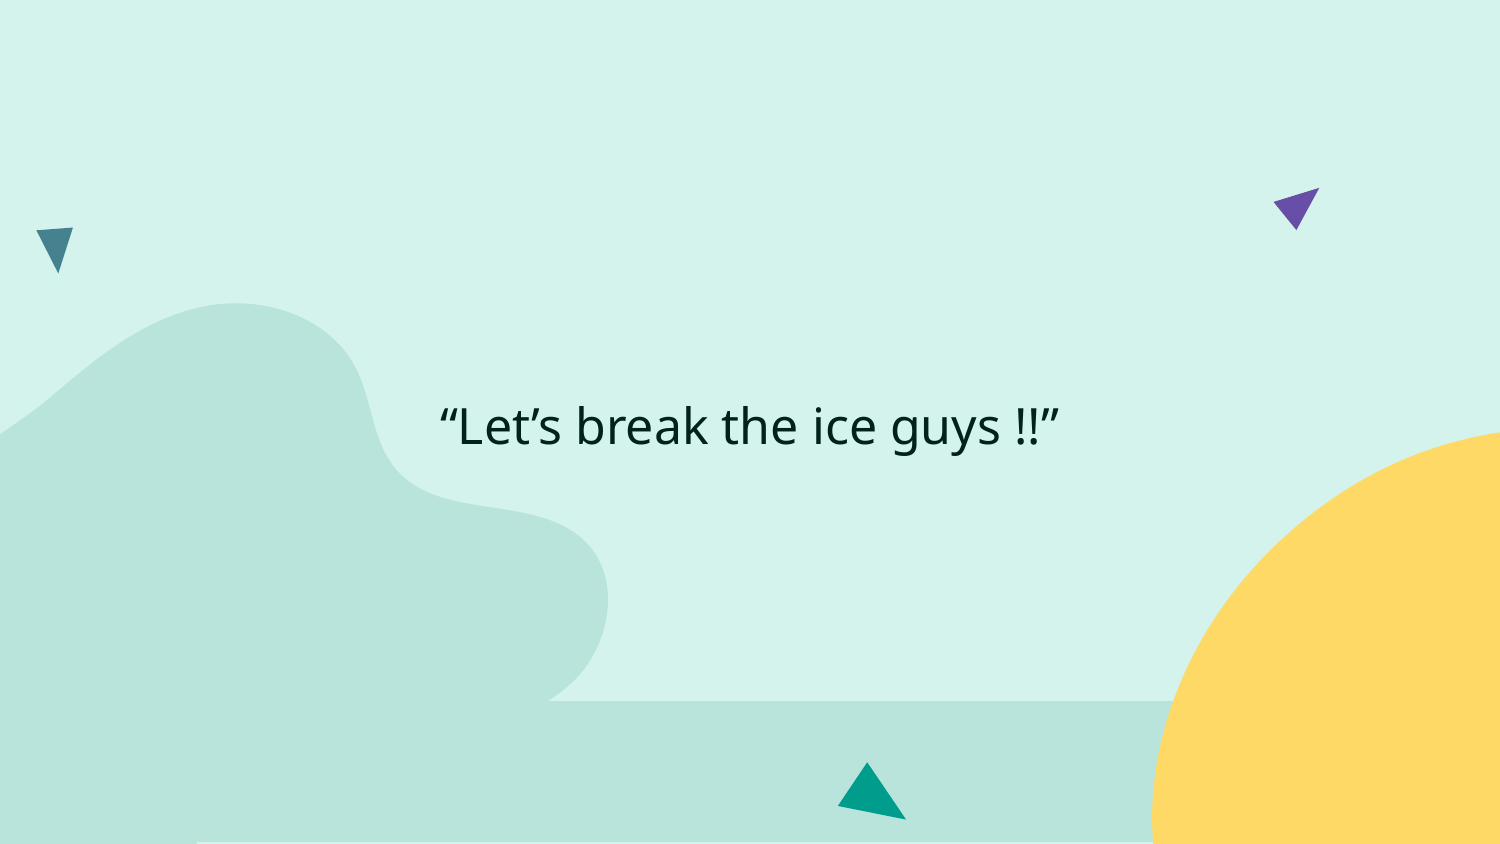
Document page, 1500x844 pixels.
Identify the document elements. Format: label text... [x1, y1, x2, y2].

subtitle “Let’s break the ice guys !!” [298, 340, 1202, 470]
